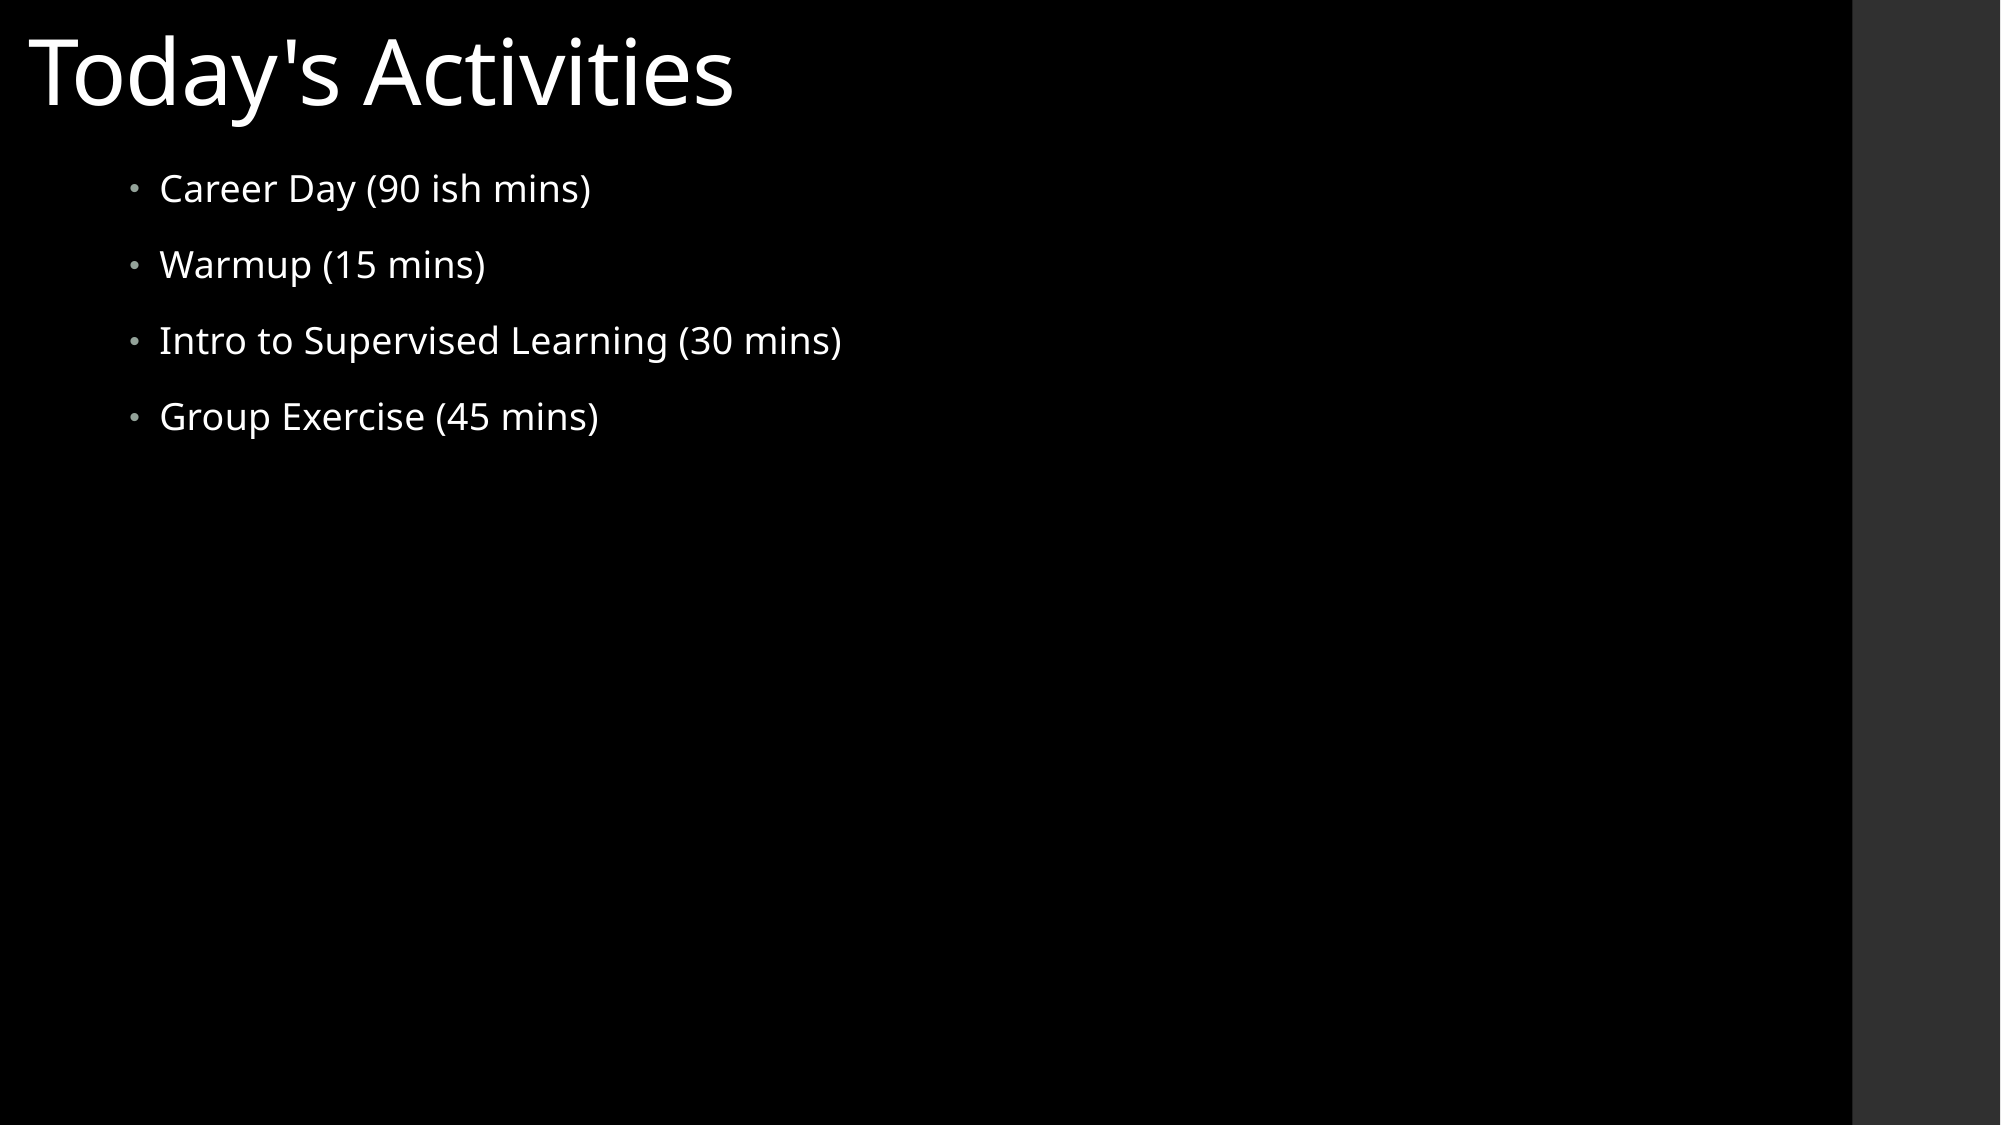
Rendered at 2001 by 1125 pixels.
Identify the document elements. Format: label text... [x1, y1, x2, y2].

title Today's Activities [13, 6, 1604, 133]
list Career Day (90 ish mins) Warmup (15 mins) Intro to Supervised Learning (30 mins) Group Exercise (45 mins) [114, 160, 1657, 1065]
